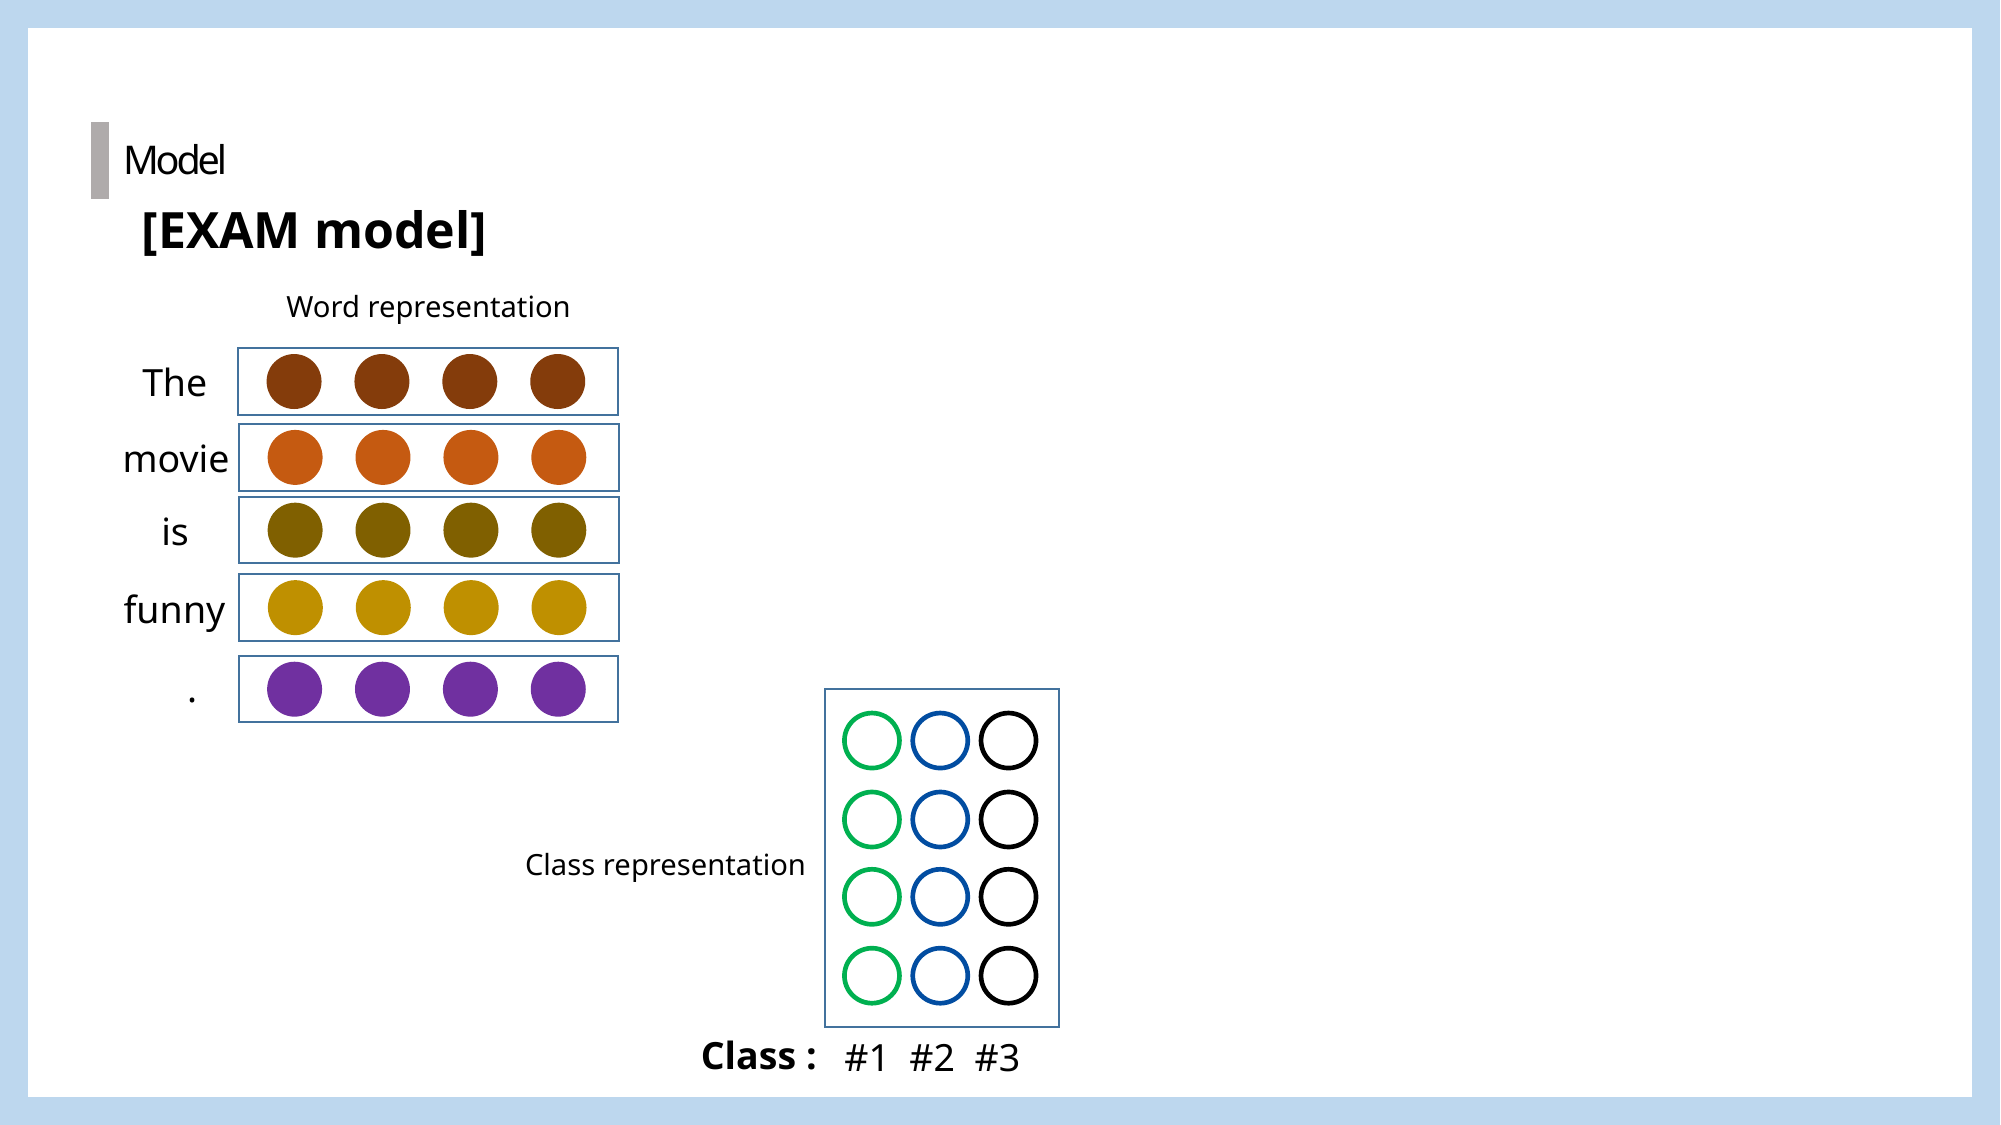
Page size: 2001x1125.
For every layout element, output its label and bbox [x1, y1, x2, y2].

text_box [0, 0, 2000, 1125]
text_box [238, 655, 619, 723]
text_box [238, 348, 618, 415]
text_box [239, 496, 619, 564]
text_box [239, 424, 619, 491]
text_box [239, 574, 620, 641]
